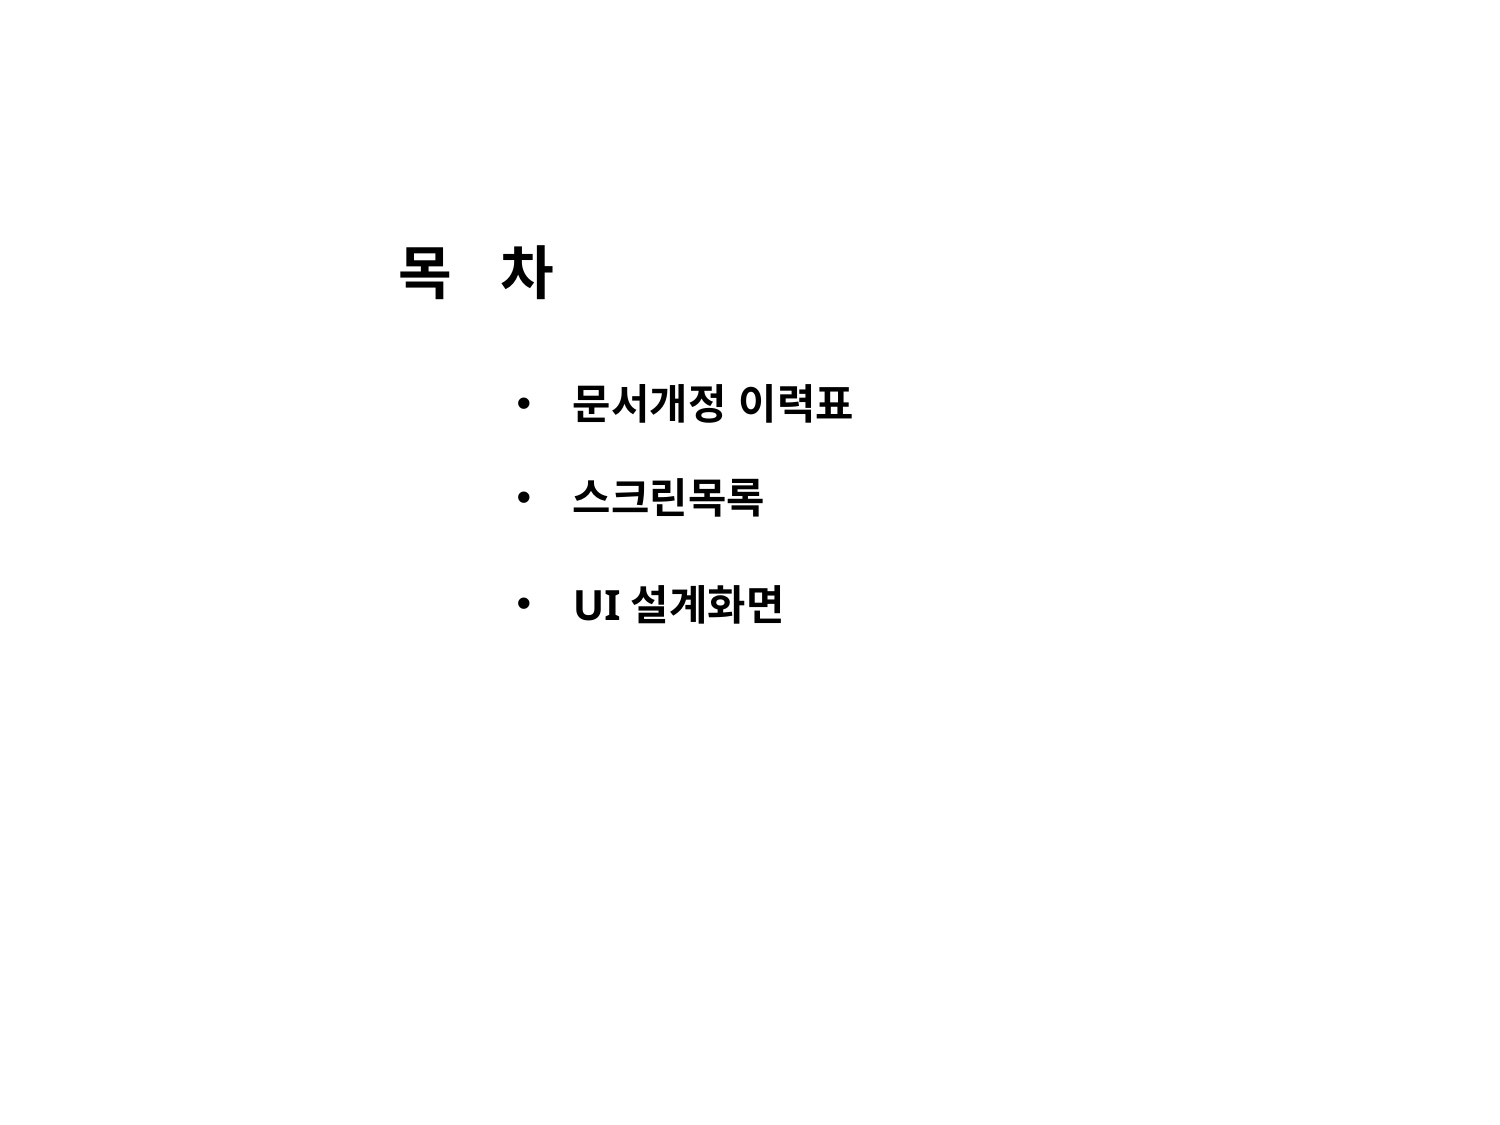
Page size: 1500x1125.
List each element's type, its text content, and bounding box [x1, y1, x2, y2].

text_box 목 차 [383, 228, 620, 314]
text_box 문서개정 이력표 [501, 370, 959, 436]
text_box UI설계화면 [501, 571, 1018, 636]
text_box 스크린목록 [501, 464, 1018, 530]
